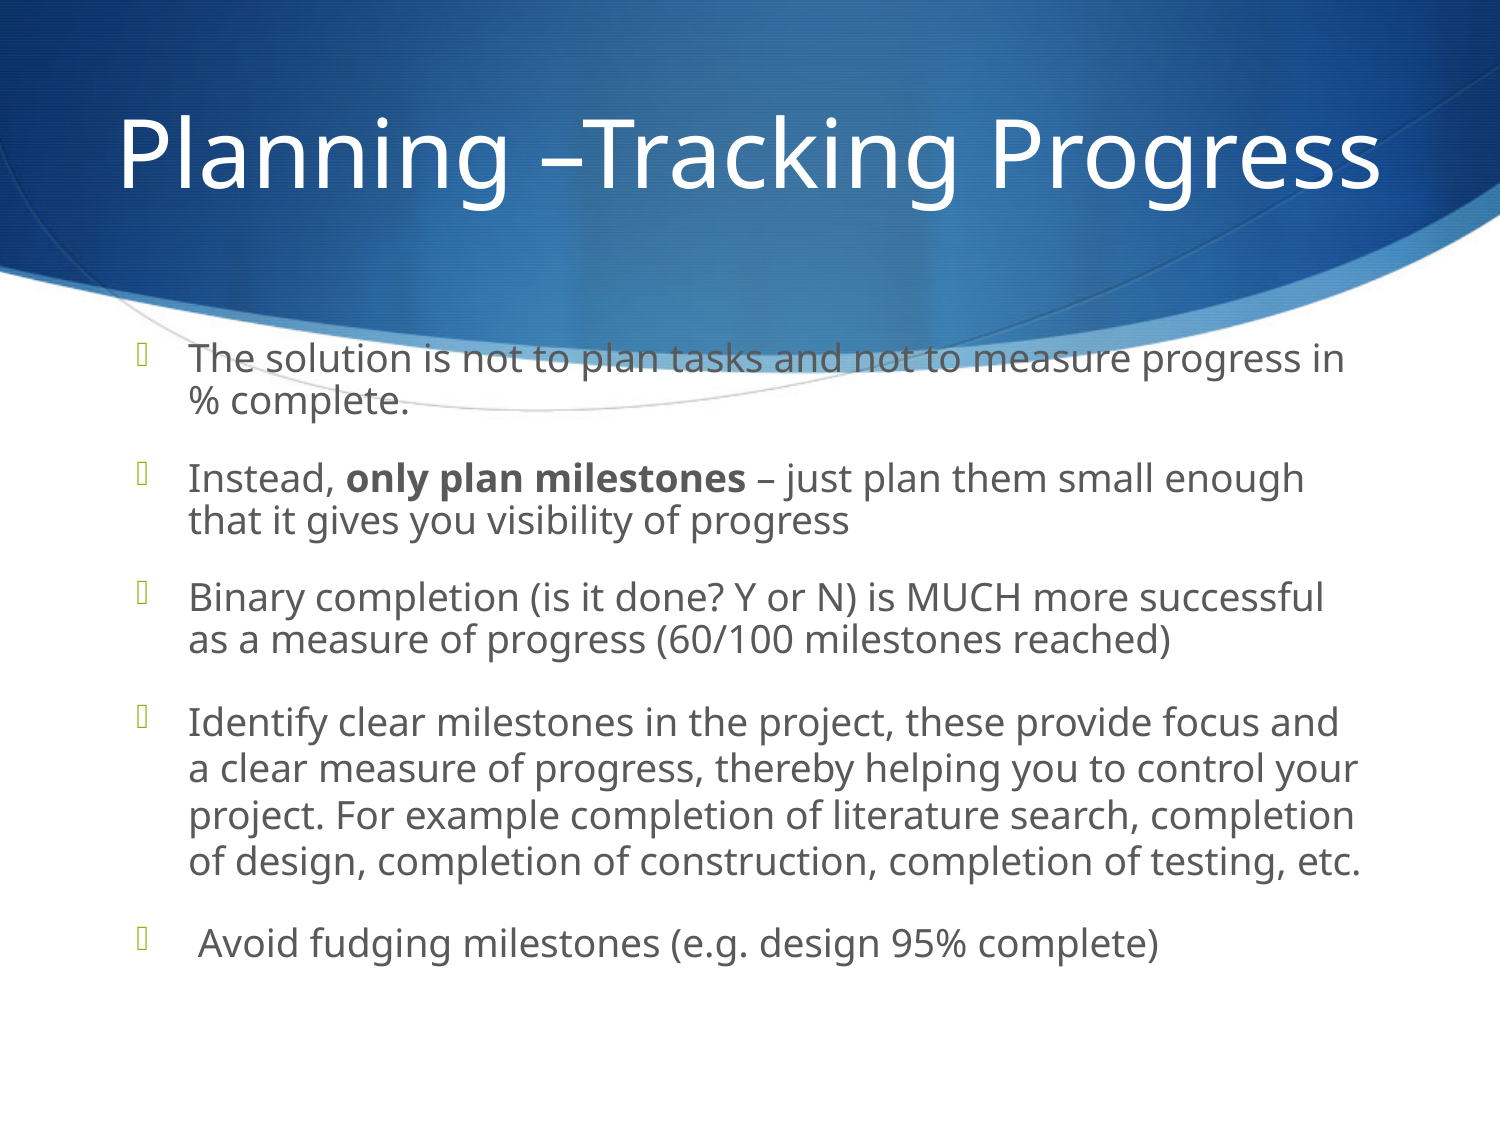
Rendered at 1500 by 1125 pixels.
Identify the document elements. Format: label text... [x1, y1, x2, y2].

list The solution is not to plan tasks and not to measure progress in % complete. Instead, only plan milestones – just plan them small enough that it gives you visibility of progress Binary completion (is it done? Y or N) is MUCH more successful as a measure of progress (60/100 milestones reached) Identify clear milestones in the project, these provide focus and a clear measure of progress, thereby helping you to control your project. For example completion of literature search, completion of design, completion of construction, completion of testing, etc. Avoid fudging milestones (e.g. design 95% complete) [121, 331, 1379, 991]
title Planning –Tracking Progress [75, 56, 1425, 245]
picture [0, 0, 1500, 1125]
